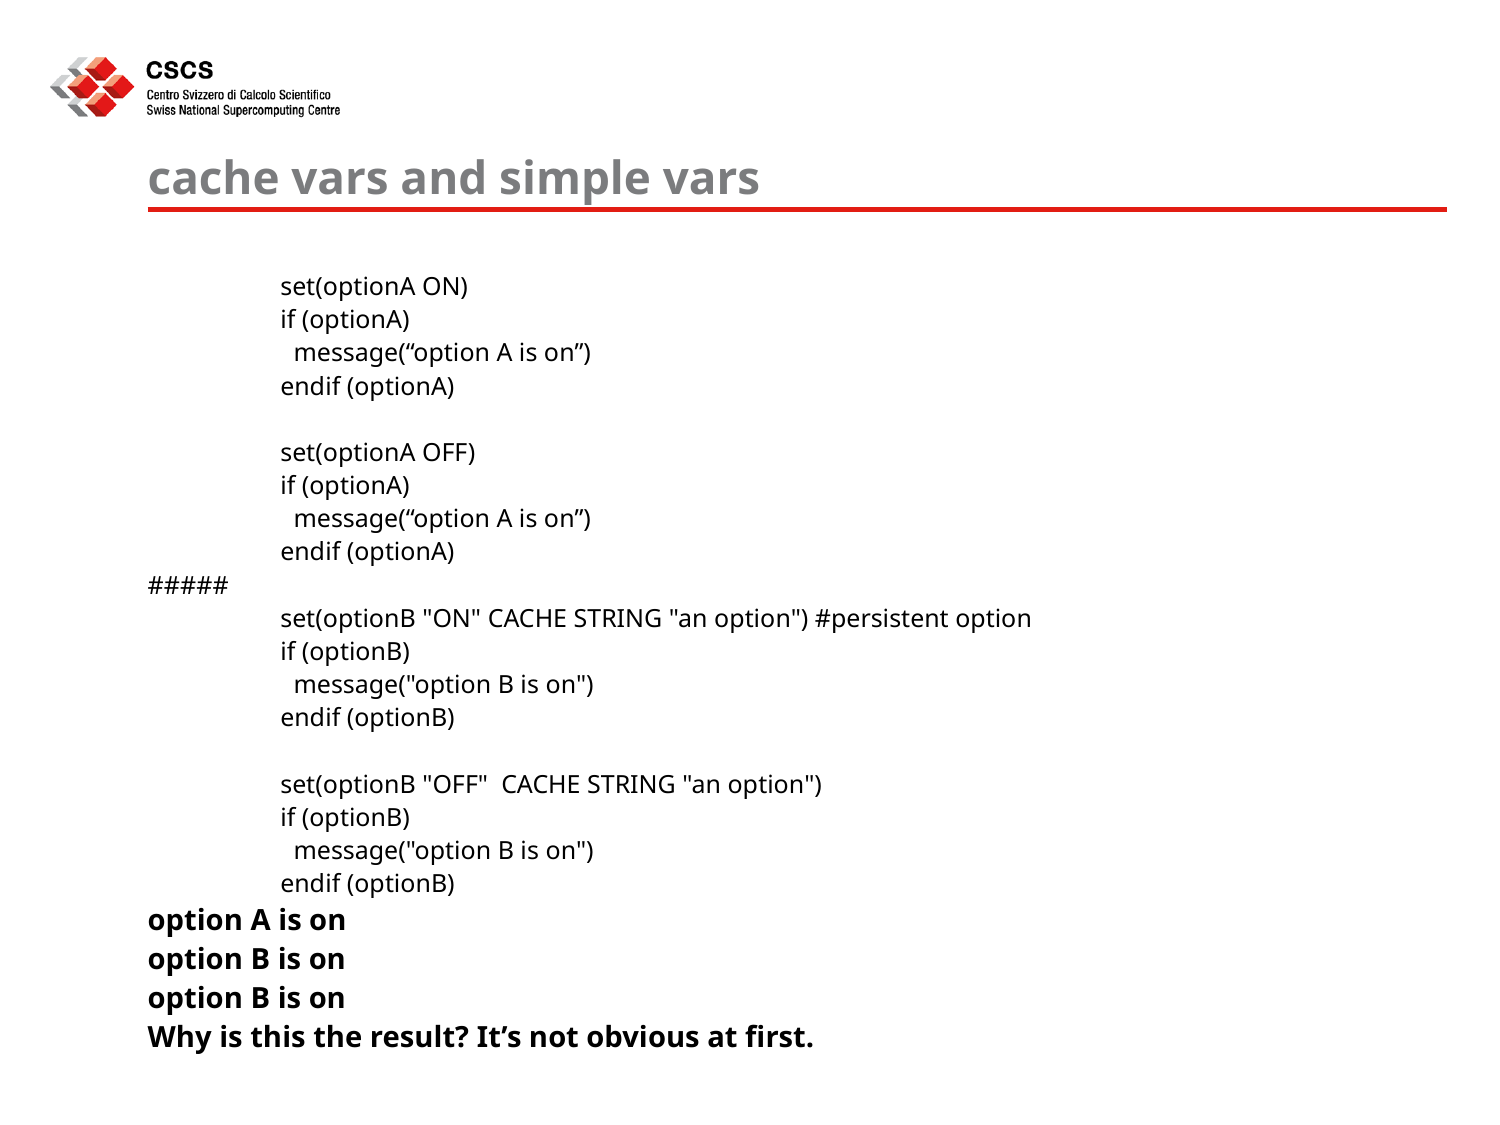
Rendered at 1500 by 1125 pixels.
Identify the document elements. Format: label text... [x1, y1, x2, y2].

title cache vars and simple vars [147, 149, 1447, 233]
list set(optionA ON) if (optionA) message(“option A is on”) endif (optionA) set(optionA OFF) if (optionA) message(“option A is on”) endif (optionA) ##### set(optionB "ON" CACHE STRING "an option") #persistent option if (optionB) message("option B is on") endif (optionB) set(optionB "OFF" CACHE STRING "an option") if (optionB) message("option B is on") endif (optionB) option A is on option B is on option B is on Why is this the result? It’s not obvious at first. [147, 267, 1447, 1035]
picture [44, 51, 346, 123]
